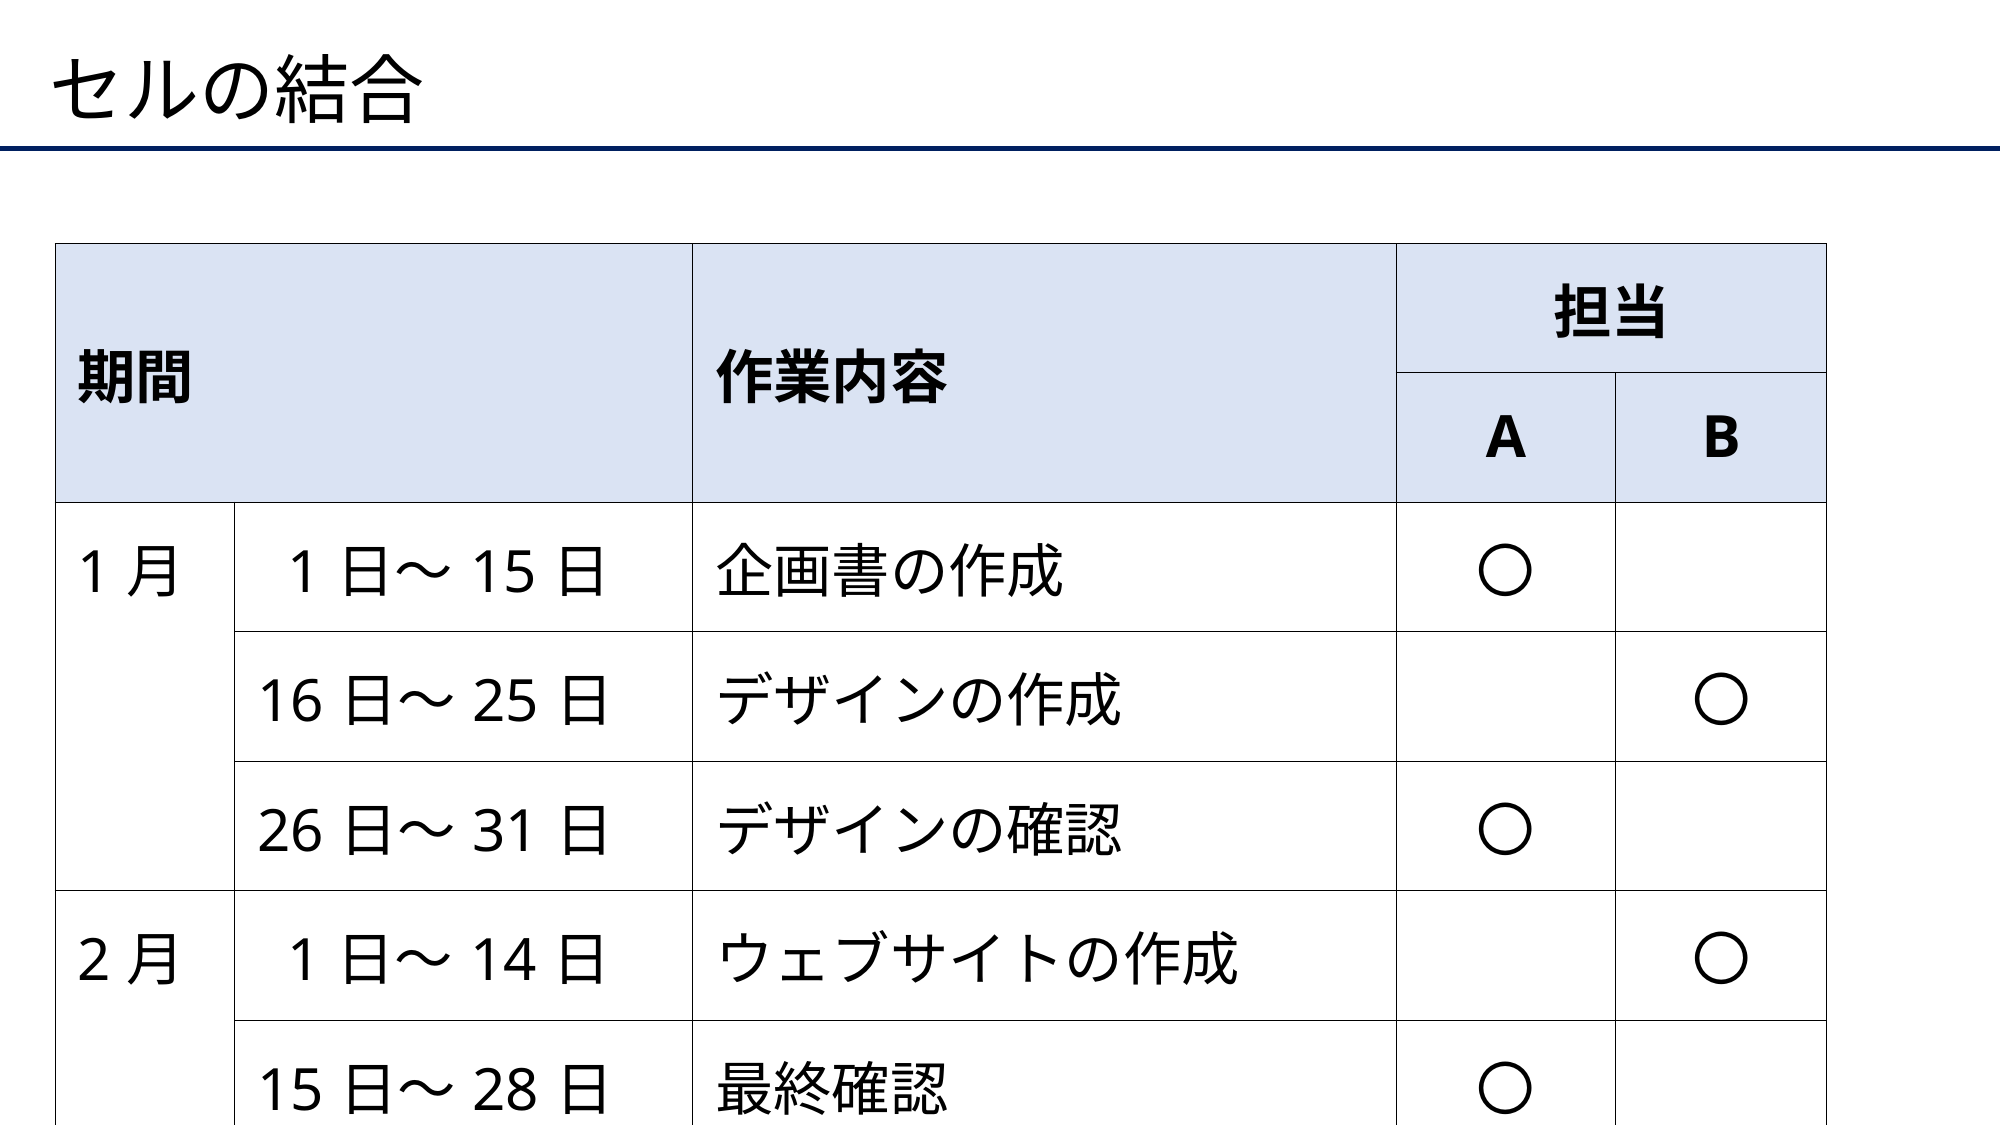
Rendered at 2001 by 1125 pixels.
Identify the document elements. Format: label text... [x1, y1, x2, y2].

table_header 期間 [56, 244, 692, 502]
table_cell [1616, 762, 1826, 890]
table_cell ウェブサイトの作成 [693, 891, 1396, 1020]
table_cell A [1397, 373, 1615, 502]
table_cell 〇 [1397, 503, 1615, 631]
table_cell デザインの確認 [693, 762, 1396, 890]
table_cell 〇 [1616, 891, 1826, 1020]
title セルの結合 [34, 30, 1925, 157]
table_cell 1日～15日 [235, 503, 692, 631]
table_cell 16日～25日 [235, 632, 692, 761]
table_header 担当 [1397, 244, 1826, 372]
table_cell デザインの作成 [693, 632, 1396, 761]
table_cell [1616, 503, 1826, 631]
table_cell [1616, 1021, 1826, 1125]
table_cell 最終確認 [693, 1021, 1396, 1125]
table_cell B [1616, 373, 1826, 502]
table_cell 15日～28日 [235, 1021, 692, 1125]
table_cell 〇 [1397, 1021, 1615, 1125]
table_cell 企画書の作成 [693, 503, 1396, 631]
table_cell 〇 [1616, 632, 1826, 761]
table_cell 1日～14日 [235, 891, 692, 1020]
table_cell [1397, 632, 1615, 761]
table_cell 〇 [1397, 762, 1615, 890]
table_cell 2月 [56, 891, 234, 1125]
table_cell 26日～31日 [235, 762, 692, 890]
table_header 作業内容 [693, 244, 1396, 502]
table_cell [1397, 891, 1615, 1020]
table_cell 1月 [56, 503, 234, 890]
